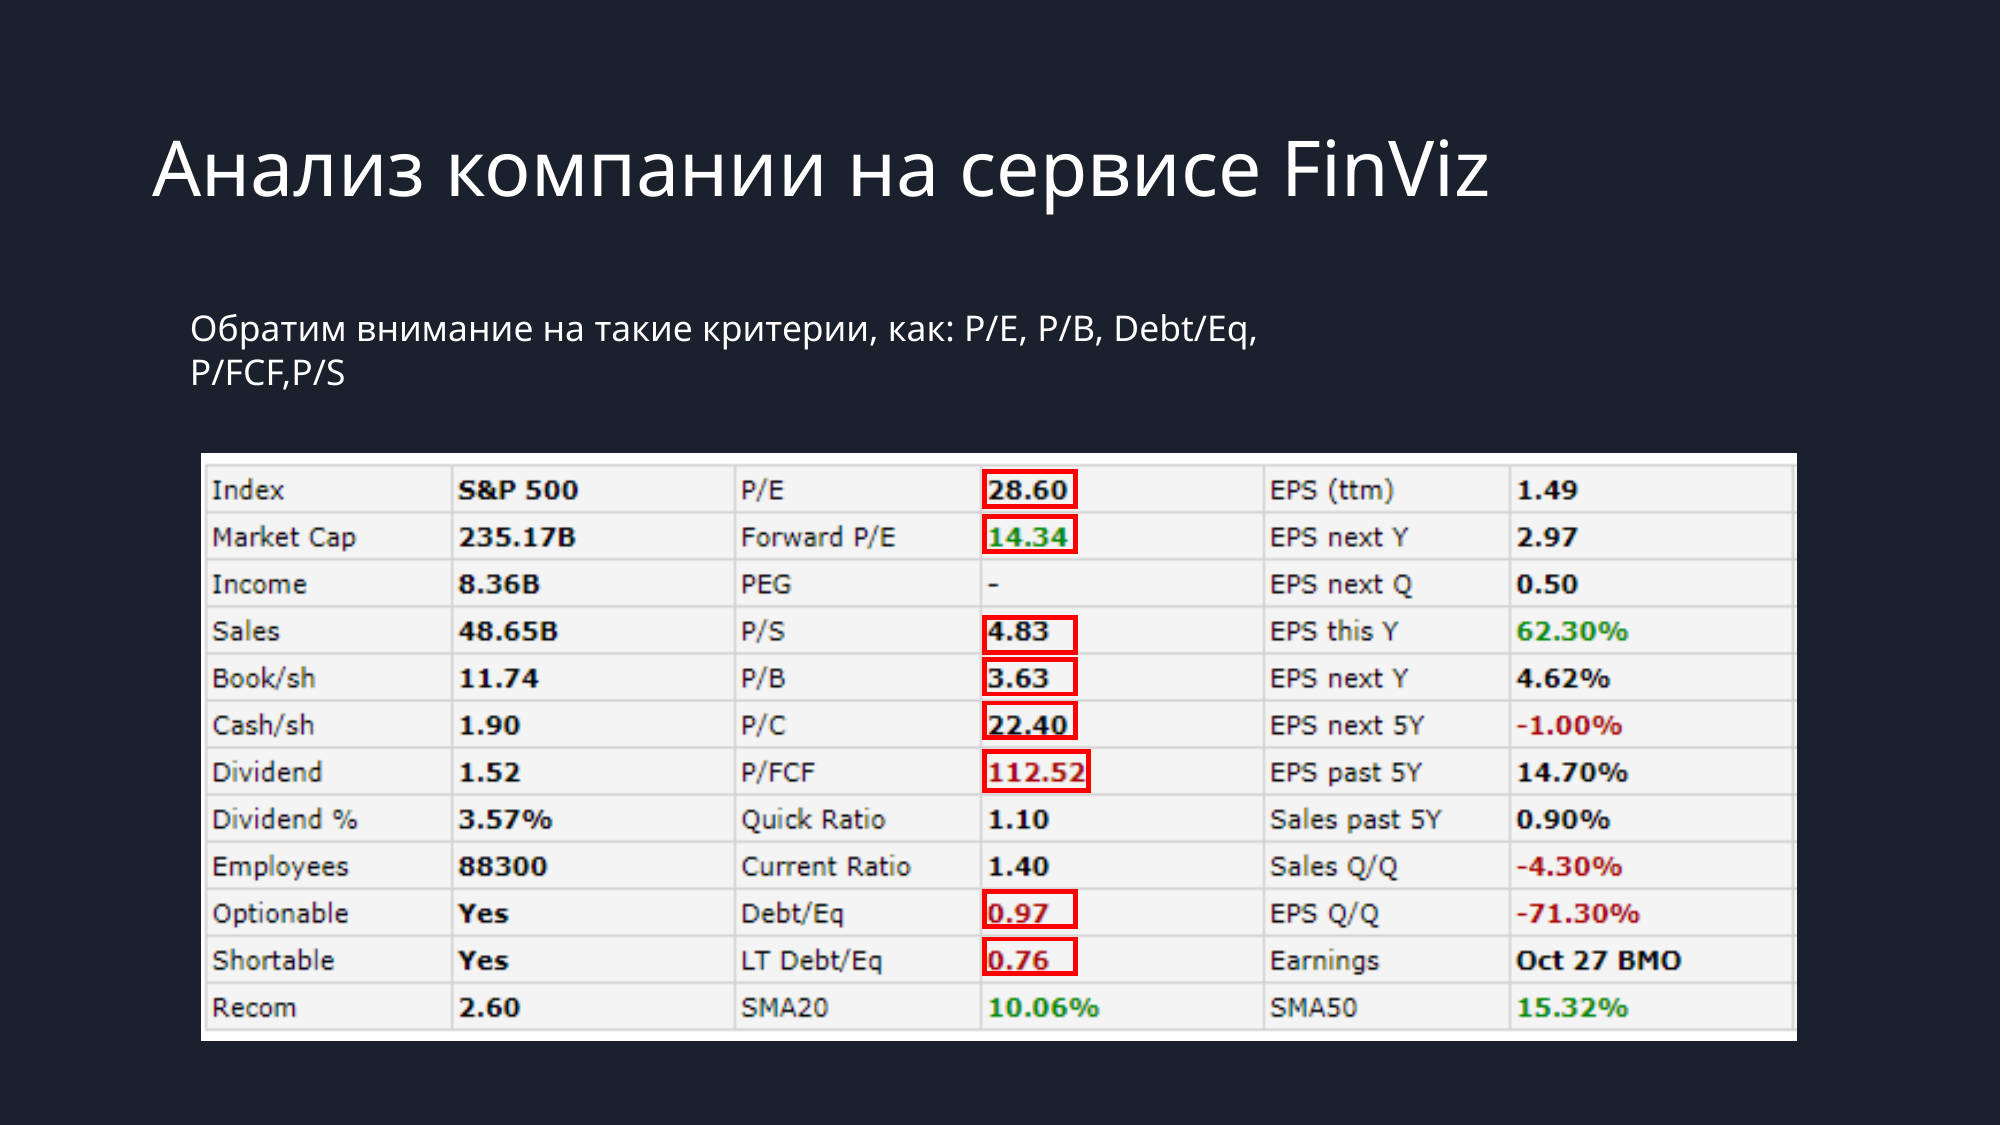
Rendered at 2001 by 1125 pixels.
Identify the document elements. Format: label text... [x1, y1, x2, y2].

list Обратим внимание на такие критерии, как: P/E, P/B, Debt/Eq, P/FCF,P/S [137, 299, 1386, 477]
picture [201, 452, 1798, 1041]
title Анализ компании на сервисе FinViz [137, 59, 1863, 278]
